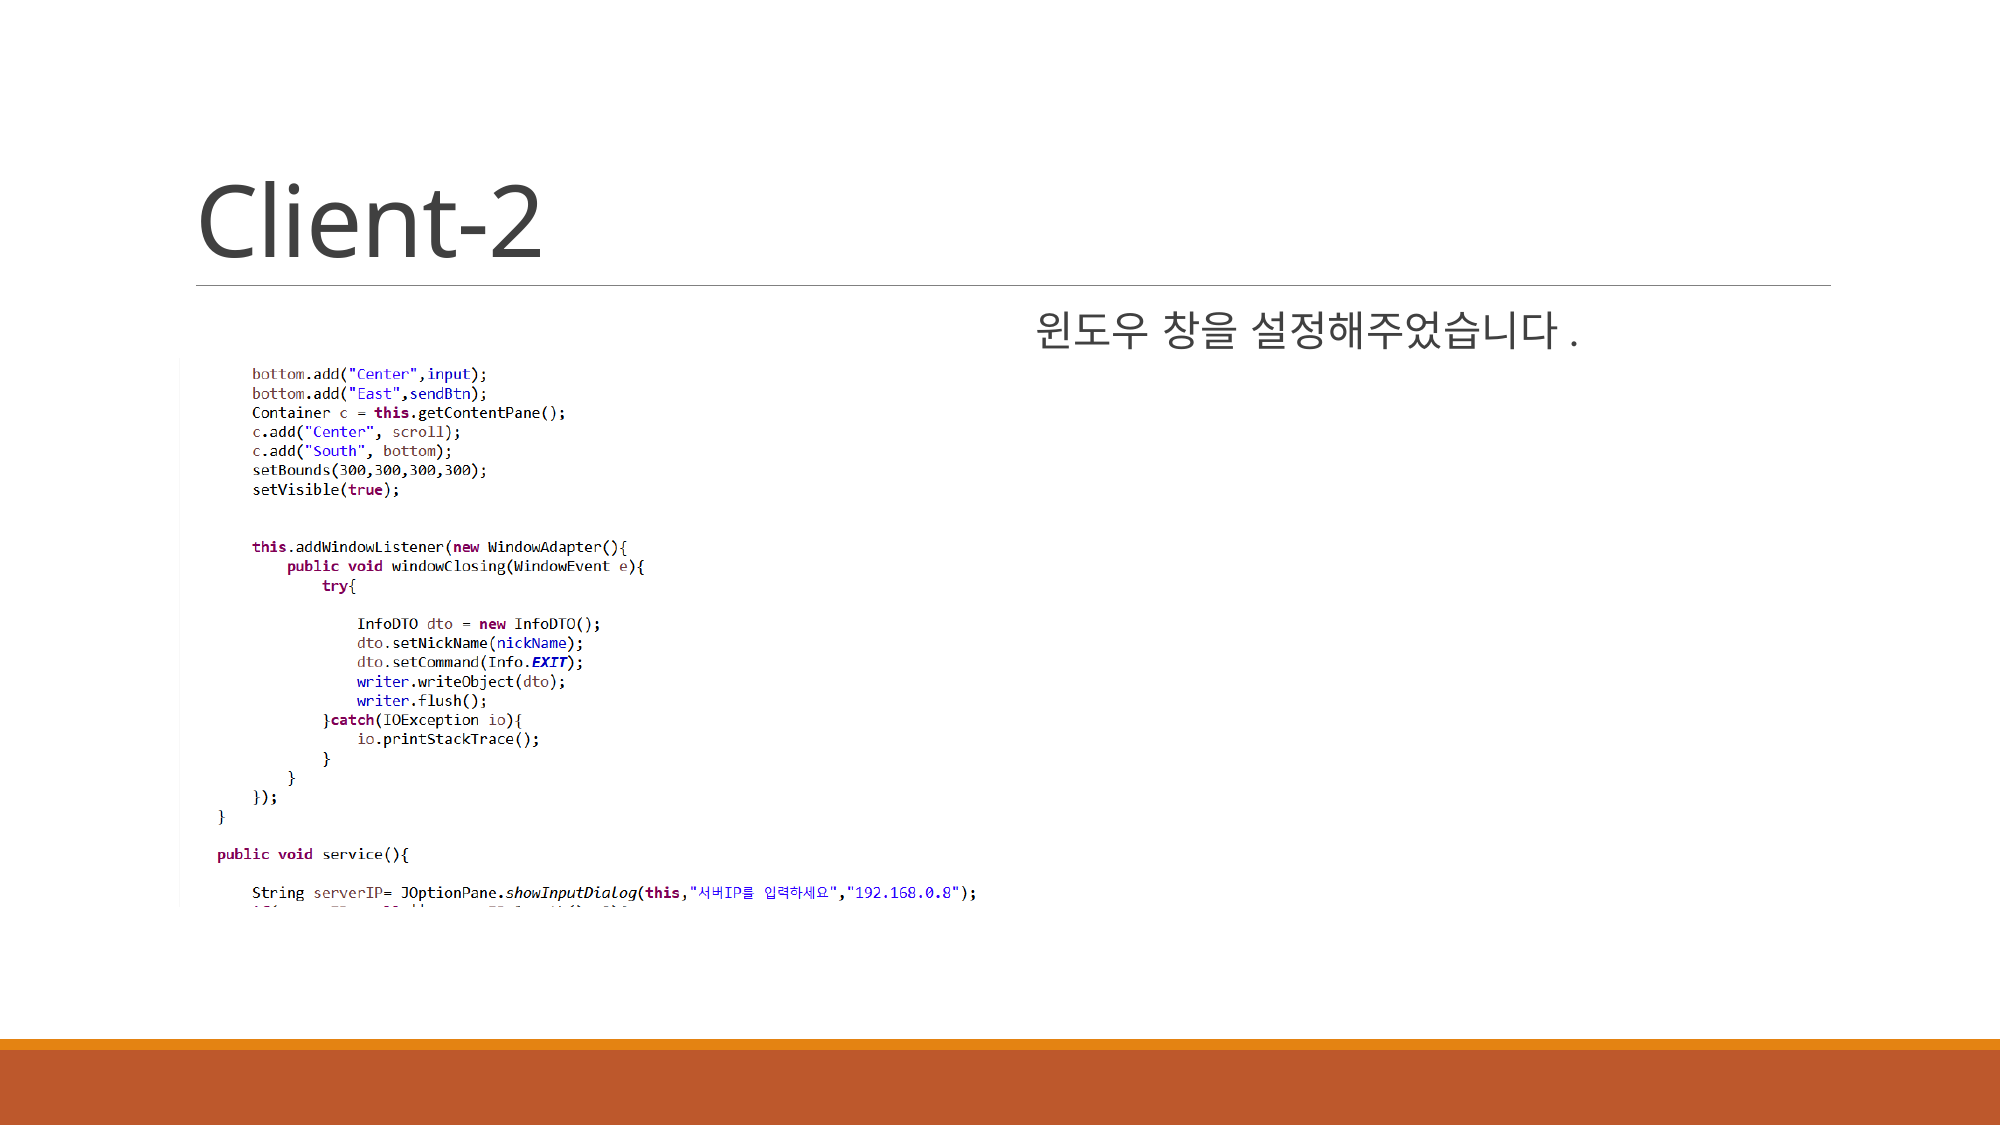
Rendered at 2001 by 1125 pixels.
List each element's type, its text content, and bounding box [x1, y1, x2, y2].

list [179, 357, 991, 908]
list 윈도우 창을 설정해주었습니다. [1020, 302, 1830, 963]
title Client-2 [180, 47, 1830, 285]
